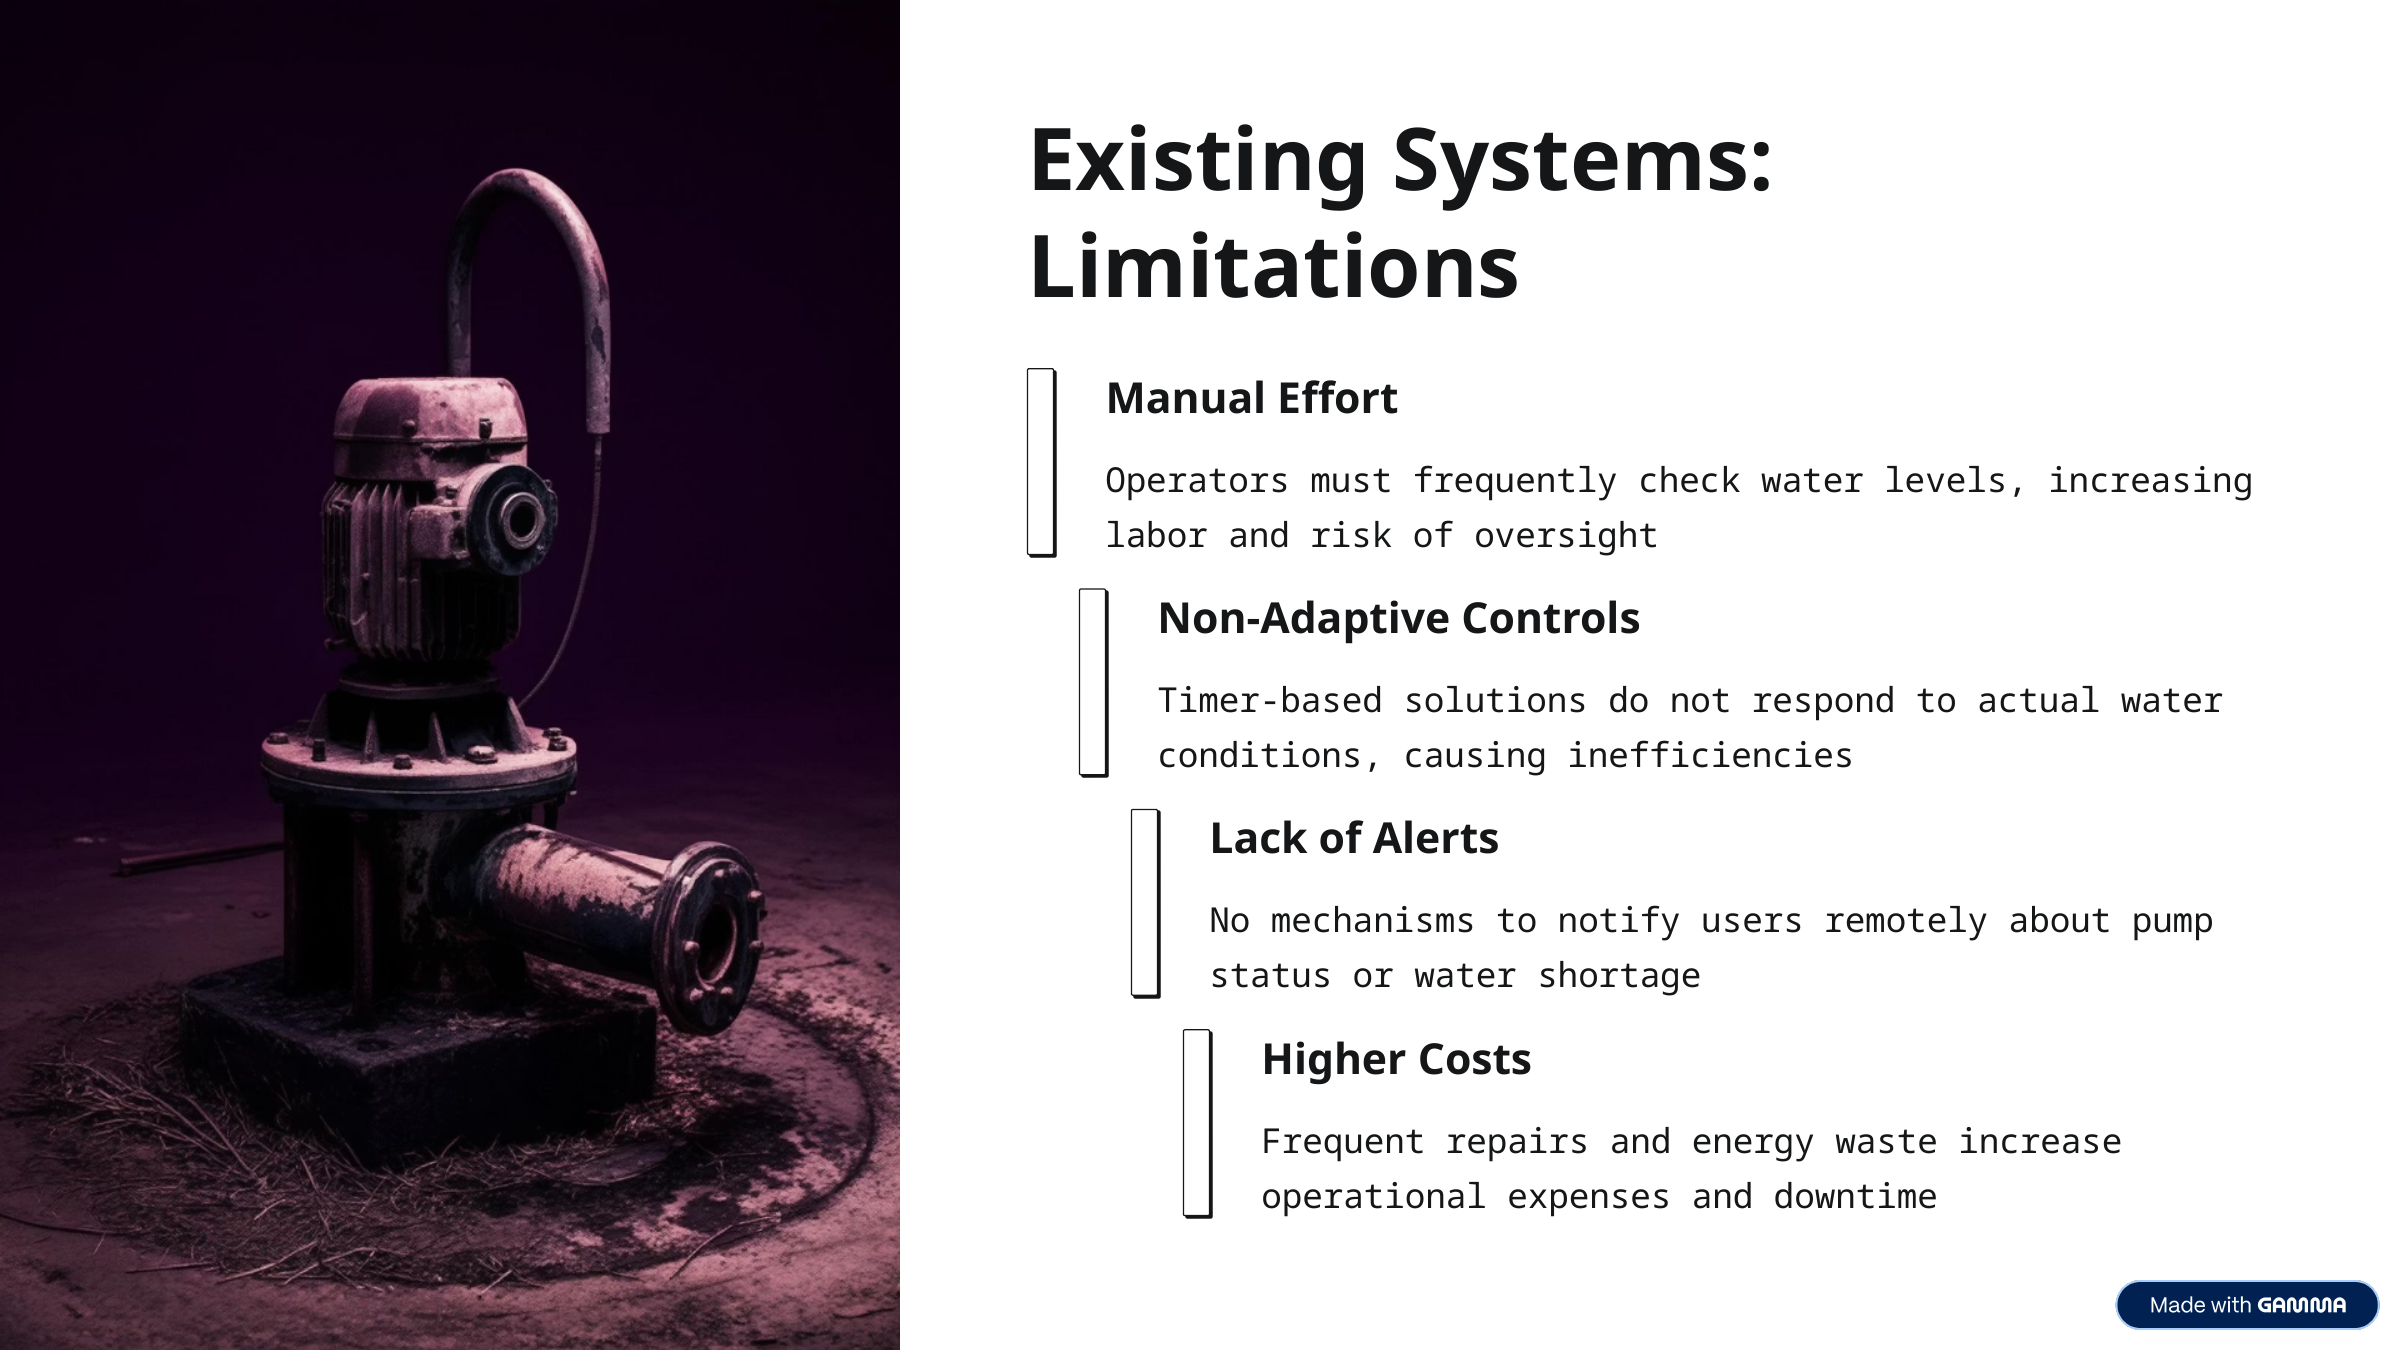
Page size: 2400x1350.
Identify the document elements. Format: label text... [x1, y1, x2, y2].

text_box [1131, 809, 1158, 996]
text_box [1183, 1029, 1210, 1216]
text_box Existing Systems: Limitations [1027, 100, 2273, 317]
text_box No mechanisms to notify users remotely about pump status or water shortage [1209, 884, 2273, 996]
text_box [1079, 589, 1106, 775]
text_box Frequent repairs and energy waste increase operational expenses and downtime [1261, 1104, 2273, 1216]
picture [2106, 1271, 2389, 1339]
picture [0, 0, 900, 1350]
text_box [1027, 368, 1054, 555]
text_box Lack of Alerts [1209, 809, 1643, 864]
text_box Non-Adaptive Controls [1157, 589, 1692, 644]
text_box Operators must frequently check water levels, increasing labor and risk of oversight [1105, 443, 2273, 555]
text_box Timer-based solutions do not respond to actual water conditions, causing inefficiencies [1157, 664, 2273, 775]
text_box Higher Costs [1261, 1029, 1695, 1084]
text_box Manual Effort [1105, 368, 1539, 423]
